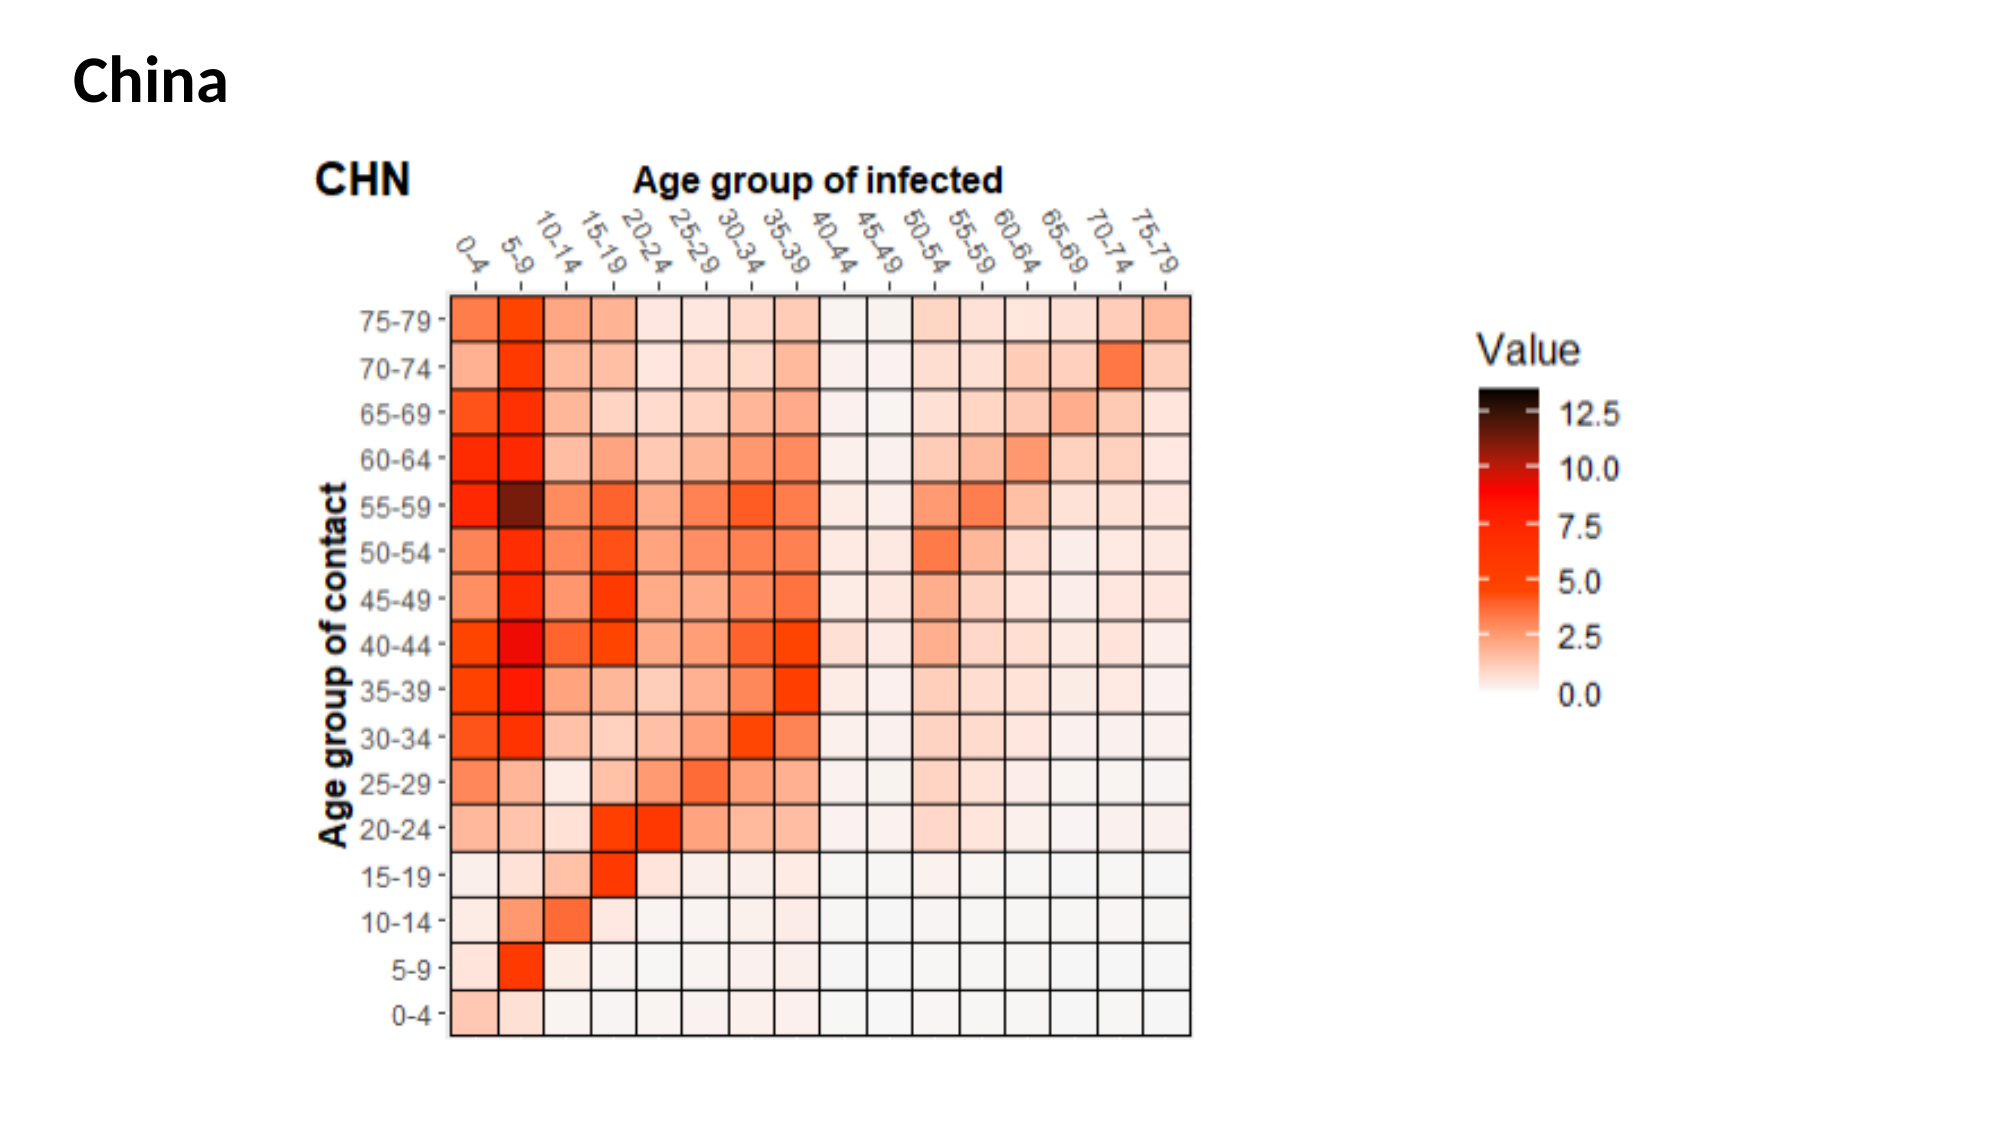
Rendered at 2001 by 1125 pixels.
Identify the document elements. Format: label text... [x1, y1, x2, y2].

text_box China [58, 28, 839, 124]
picture [299, 146, 1217, 1051]
picture [1456, 317, 1658, 744]
